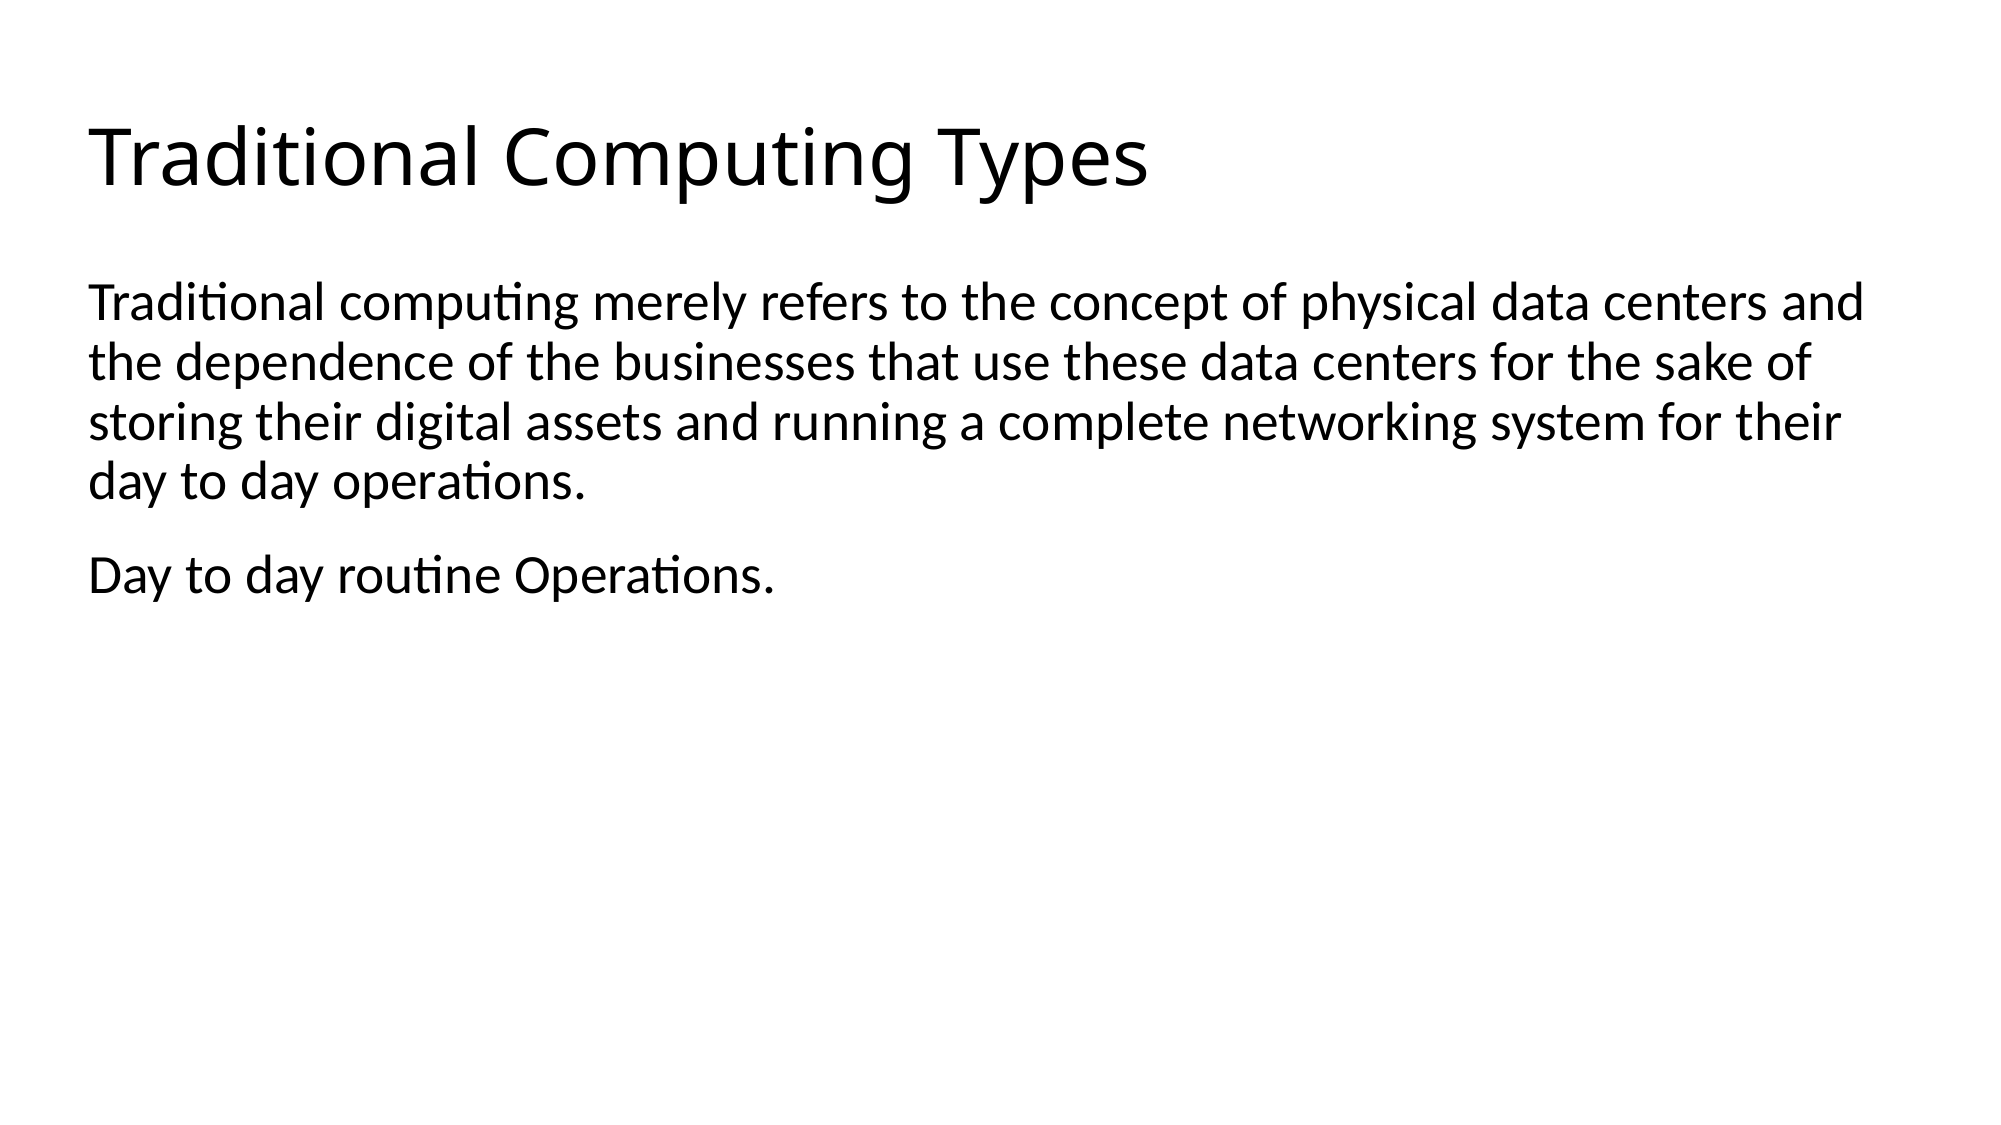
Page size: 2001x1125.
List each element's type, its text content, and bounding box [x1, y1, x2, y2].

title Traditional Computing Types [68, 97, 1932, 223]
list Traditional computing merely refers to the concept of physical data centers and the dependence of the businesses that use these data centers for the sake of storing their digital assets and running a complete networking system for their day to day operations. Day to day routine Operations. [68, 252, 1932, 1000]
